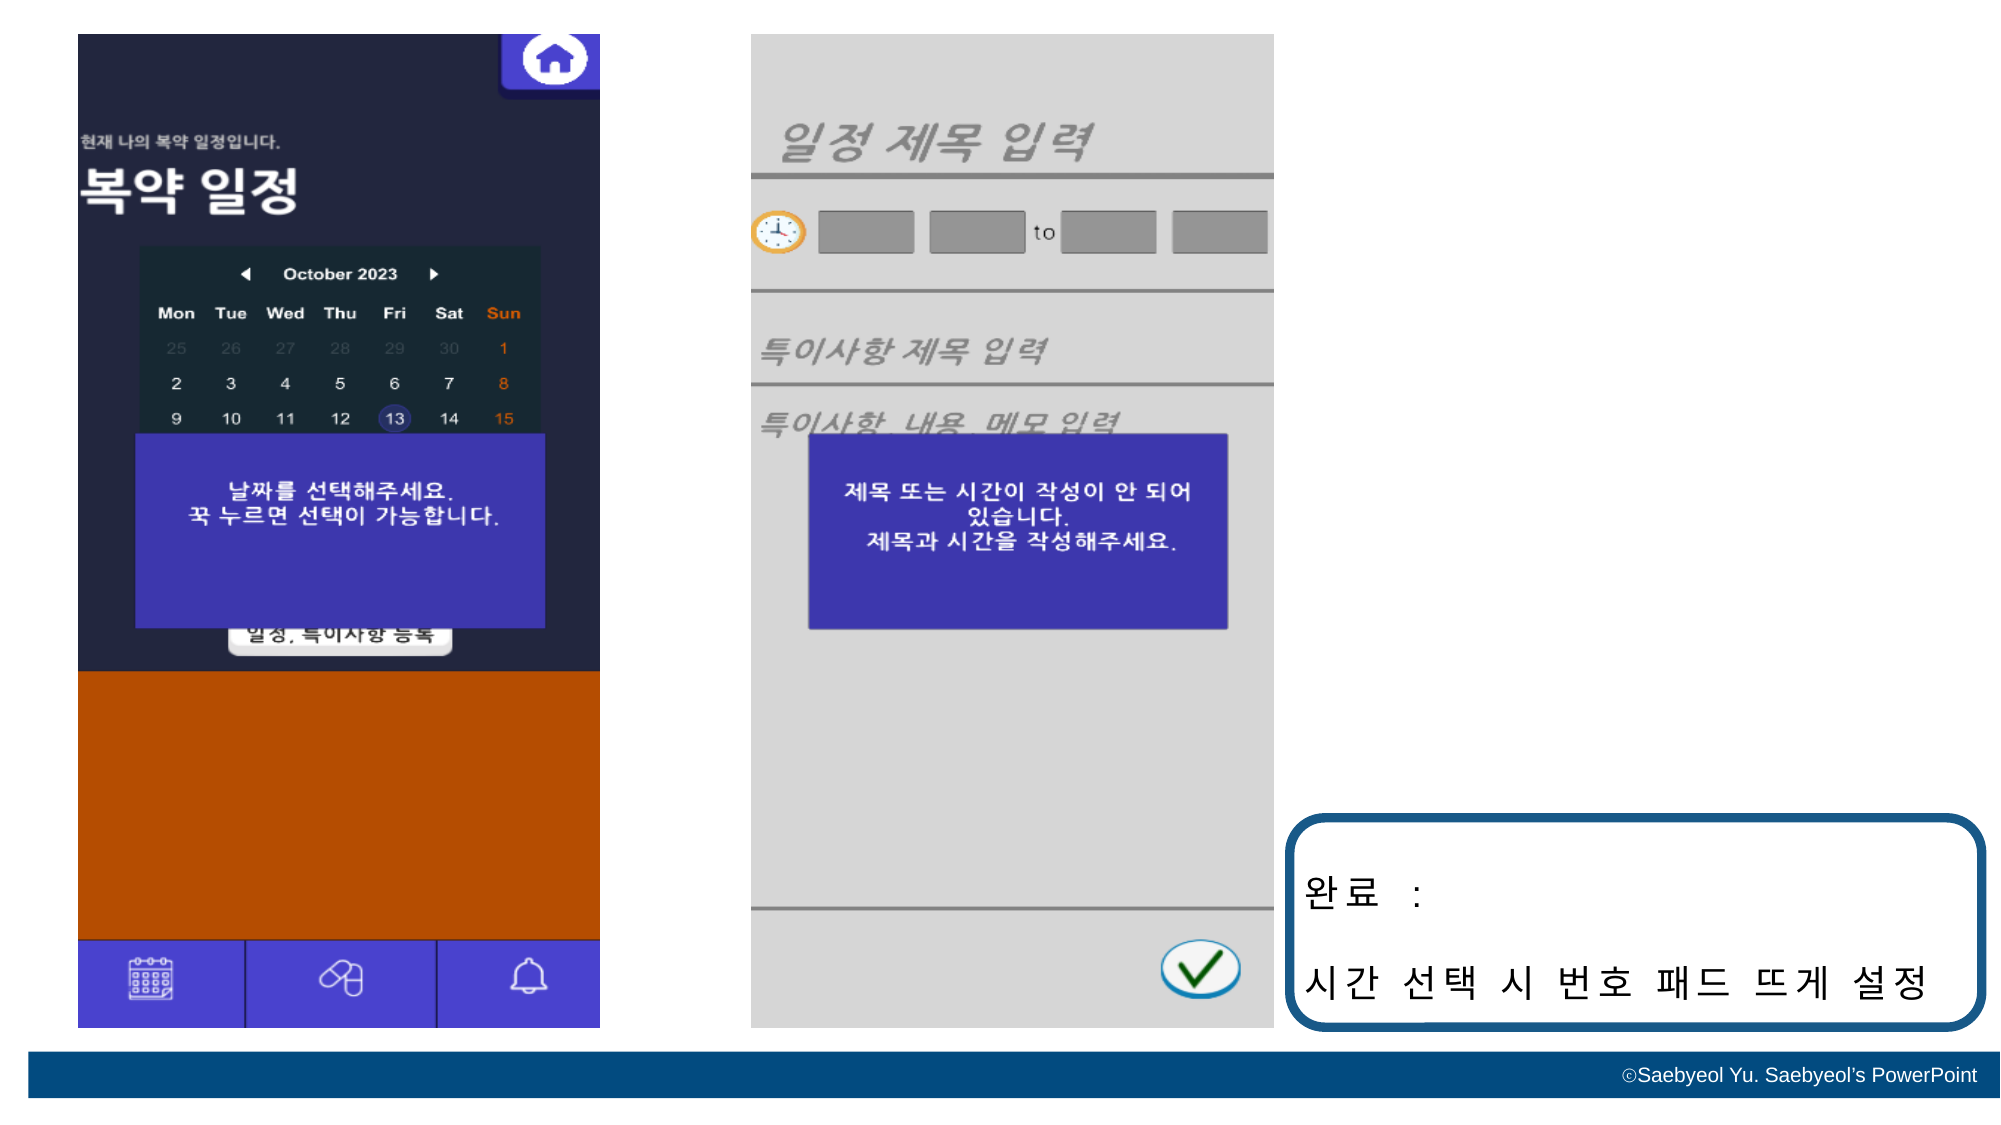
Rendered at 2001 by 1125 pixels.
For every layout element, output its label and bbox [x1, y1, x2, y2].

picture [751, 34, 1274, 1028]
picture [78, 34, 600, 1028]
text_box [1289, 817, 2000, 1028]
